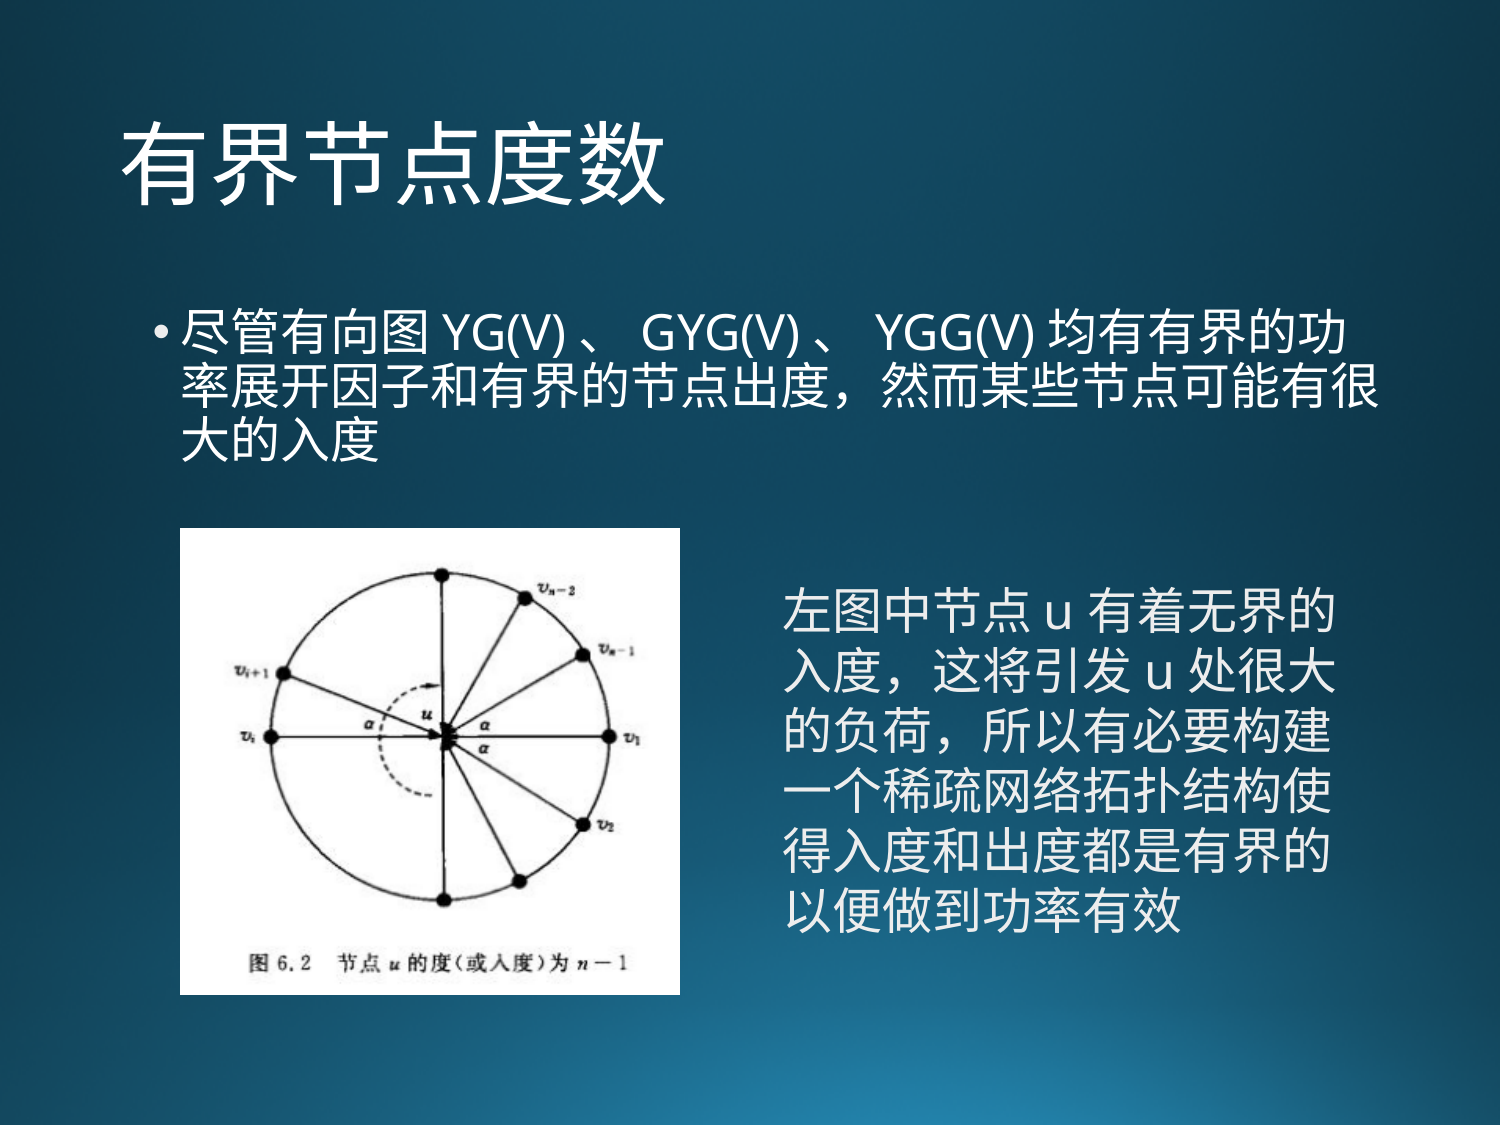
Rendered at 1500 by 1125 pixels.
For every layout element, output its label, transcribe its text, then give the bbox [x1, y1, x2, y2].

text_box 左图中节点u有着无界的入度，这将引发u处很大的负荷，所以有必要构建一个稀疏网络拓扑结构使得入度和出度都是有界的以便做到功率有效 [767, 571, 1382, 947]
list 尽管有向图YG(V)、GYG(V)、YGG(V)均有有界的功率展开因子和有界的节点出度，然而某些节点可能有很大的入度 [137, 299, 1397, 1014]
picture [0, 0, 1500, 1125]
title 有界节点度数 [103, 59, 1397, 278]
